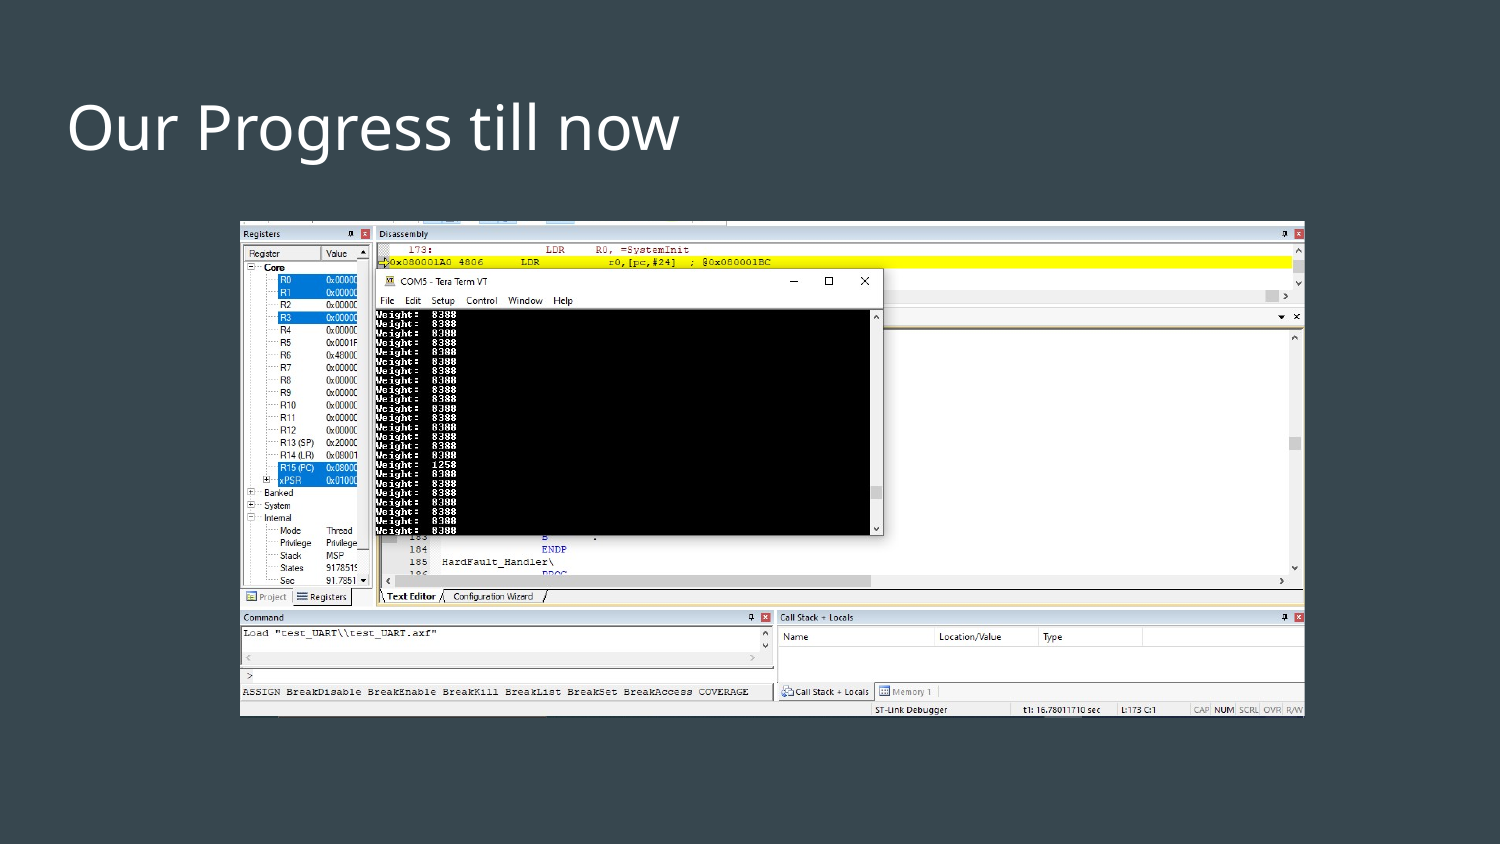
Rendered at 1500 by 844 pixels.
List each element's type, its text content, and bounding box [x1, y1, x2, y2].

title Our Progress till now [51, 72, 1449, 167]
picture [239, 221, 1305, 718]
